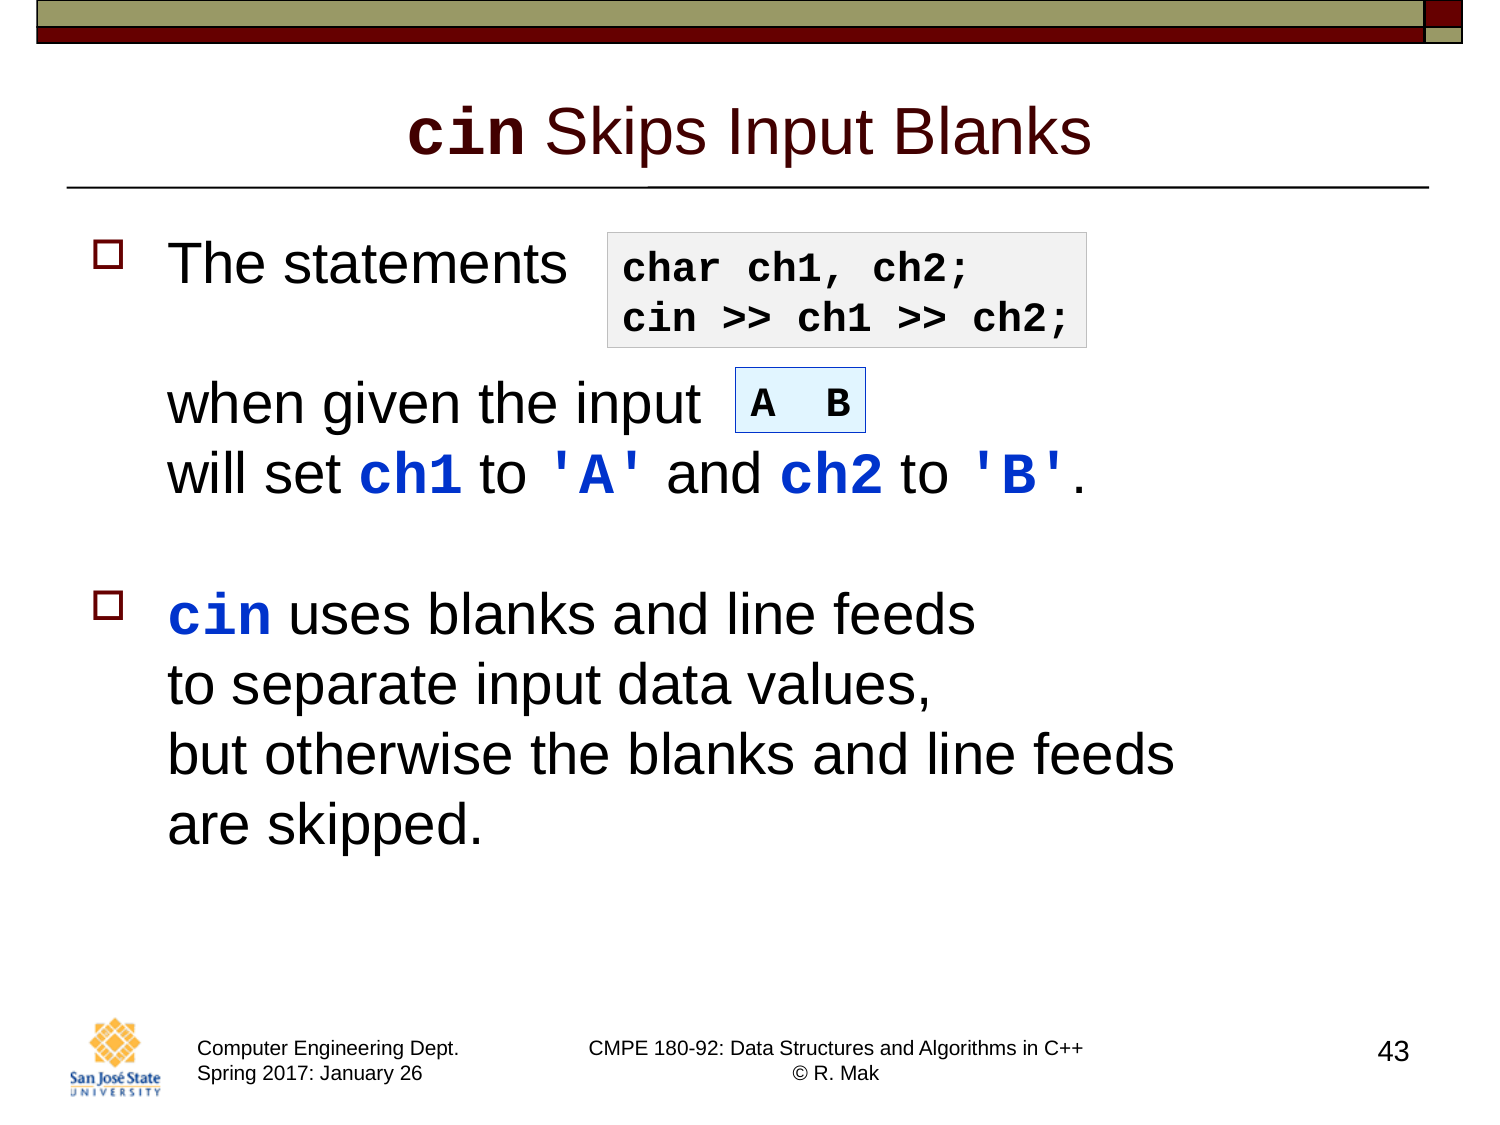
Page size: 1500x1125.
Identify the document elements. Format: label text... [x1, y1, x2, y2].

slide_number 43 [1112, 1025, 1425, 1100]
text_box A B [735, 367, 866, 433]
title cin Skips Input Blanks [75, 67, 1425, 175]
list The statements when given the input will set ch1 to 'A' and ch2 to 'B'. cin uses blanks and line feeds to separate input data values, but otherwise the blanks and line feeds are skipped. [75, 217, 1425, 1006]
picture [60, 1012, 166, 1112]
text_box char ch1, ch2; cin >> ch1 >> ch2; [607, 232, 1087, 348]
